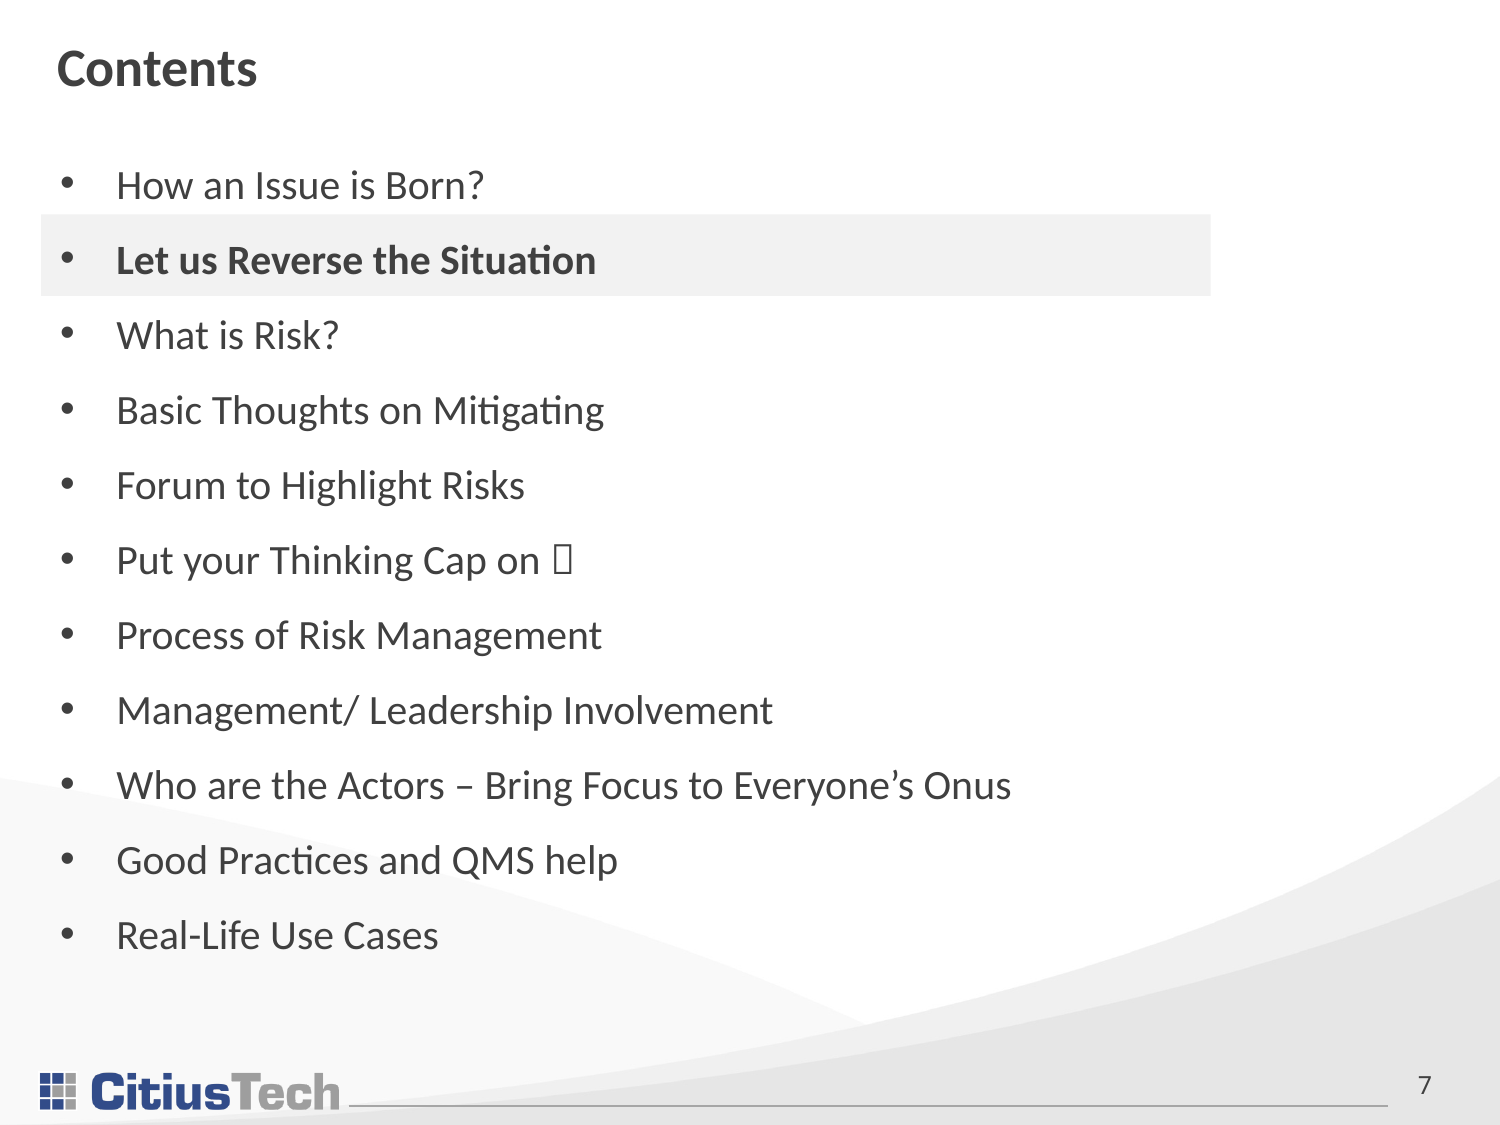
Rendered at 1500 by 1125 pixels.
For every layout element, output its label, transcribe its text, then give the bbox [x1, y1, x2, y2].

list How an Issue is Born? Let us Reverse the Situation What is Risk? Basic Thoughts on Mitigating Forum to Highlight Risks Put your Thinking Cap on  Process of Risk Management Management/ Leadership Involvement Who are the Actors – Bring Focus to Everyone’s Onus Good Practices and QMS help Real-Life Use Cases [45, 149, 1449, 1050]
title Contents [41, 18, 1447, 113]
text_box [39, 212, 45, 298]
picture [0, 0, 1500, 1125]
